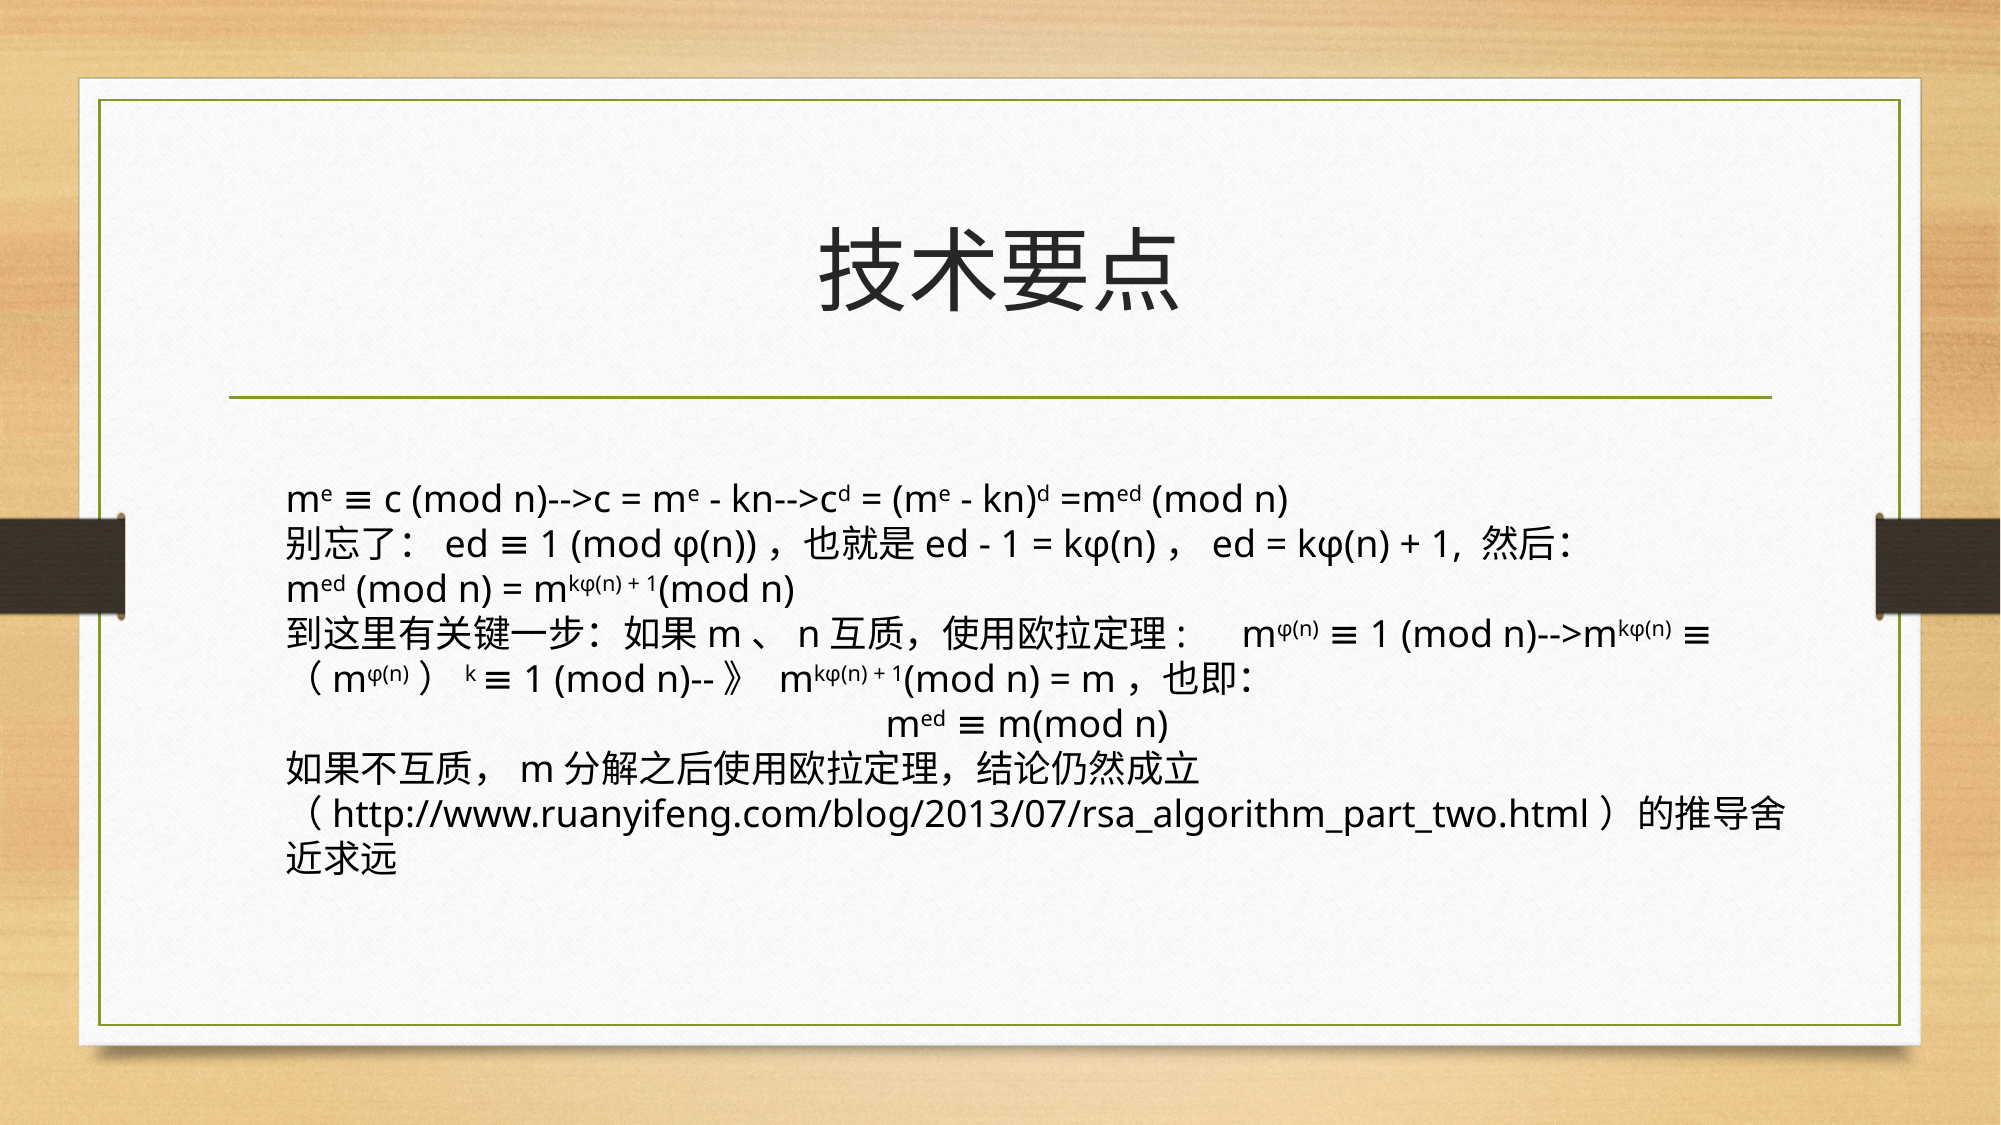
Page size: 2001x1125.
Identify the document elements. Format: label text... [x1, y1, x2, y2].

title 技术要点 [212, 161, 1788, 375]
text_box me ≡ c (mod n)-->c = me - kn-->cd = (me - kn)d =med (mod n) 别忘了：ed ≡ 1 (mod φ(n))，也就是ed - 1 = kφ(n)，ed = kφ(n) + 1, 然后： med (mod n) = mkφ(n) + 1(mod n) 到这里有关键一步：如果m、n互质，使用欧拉定理: mφ(n) ≡ 1 (mod n)-->mkφ(n) ≡ （mφ(n)）k ≡ 1 (mod n)--》 mkφ(n) + 1(mod n) = m，也即： med ≡ m(mod n) 如果不互质，m分解之后使用欧拉定理，结论仍然成立 （http://www.ruanyifeng.com/blog/2013/07/rsa_algorithm_part_two.html）的推导舍近求远 [270, 467, 1838, 1068]
picture [0, 0, 2001, 1125]
